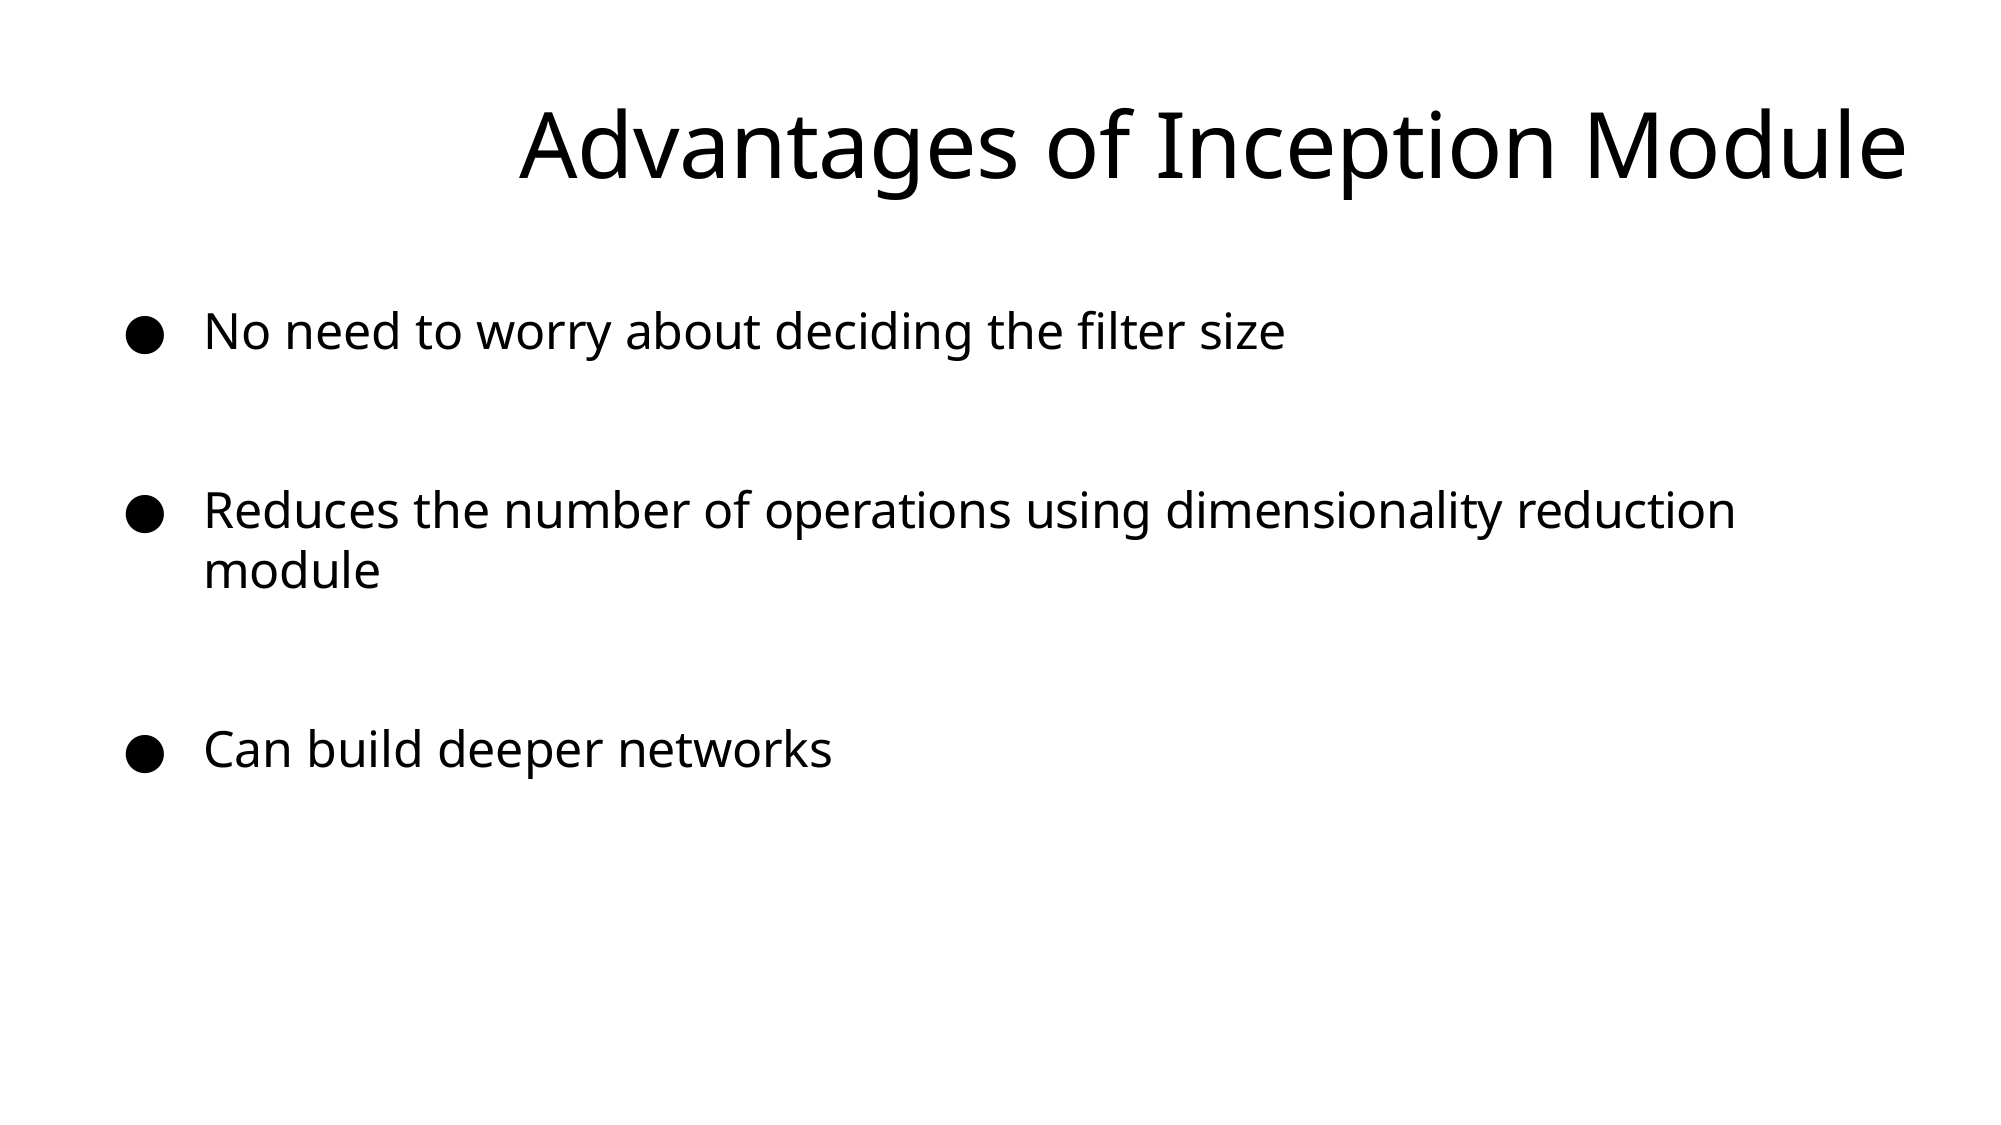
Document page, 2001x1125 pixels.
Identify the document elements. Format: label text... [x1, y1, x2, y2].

text_box No need to worry about deciding the filter size Reduces the number of operations using dimensionality reduction module Can build deeper networks [120, 296, 1840, 778]
title Advantages of Inception Module [183, 45, 1917, 237]
